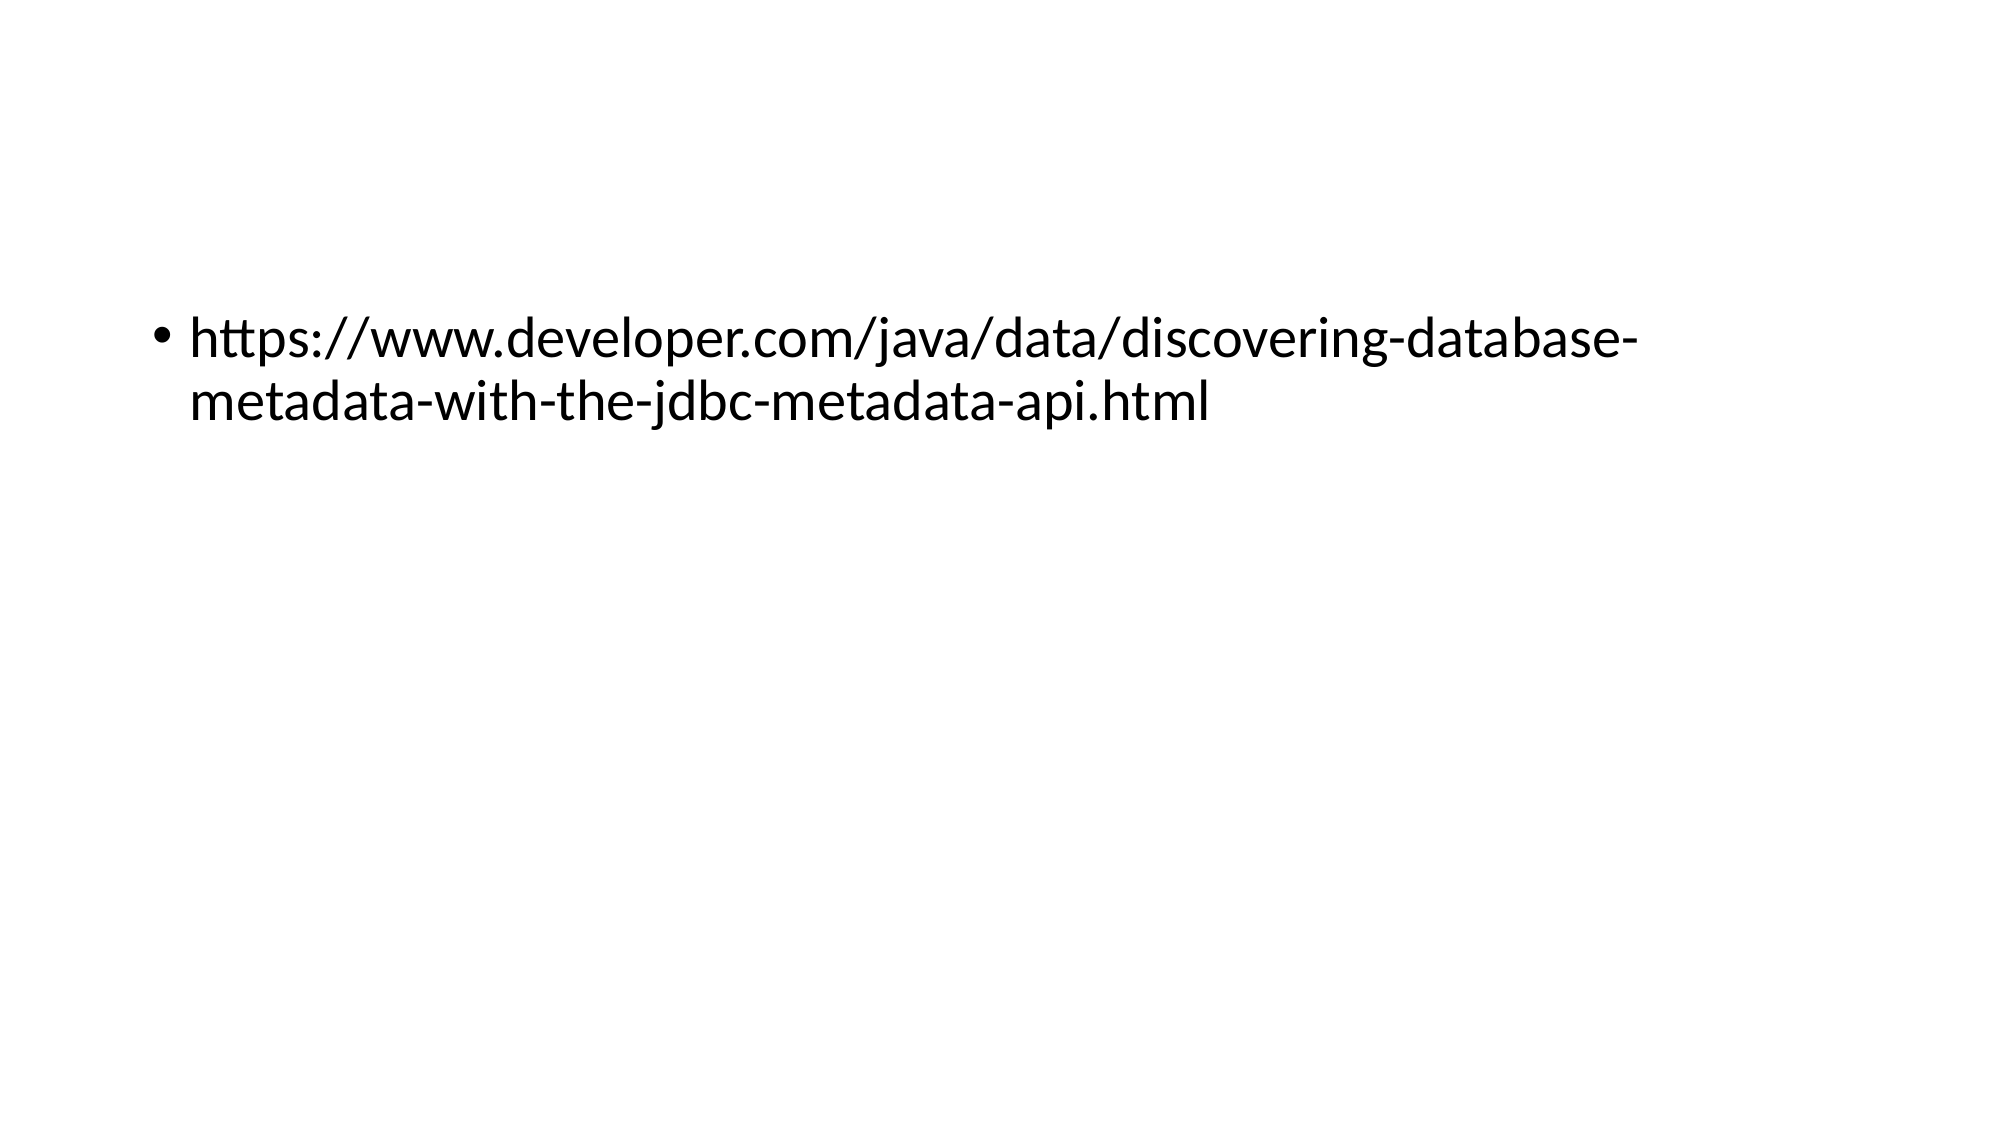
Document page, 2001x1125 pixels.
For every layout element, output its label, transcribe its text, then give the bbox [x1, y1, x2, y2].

list https://www.developer.com/java/data/discovering-database-metadata-with-the-jdbc-metadata-api.html [137, 299, 1863, 1014]
